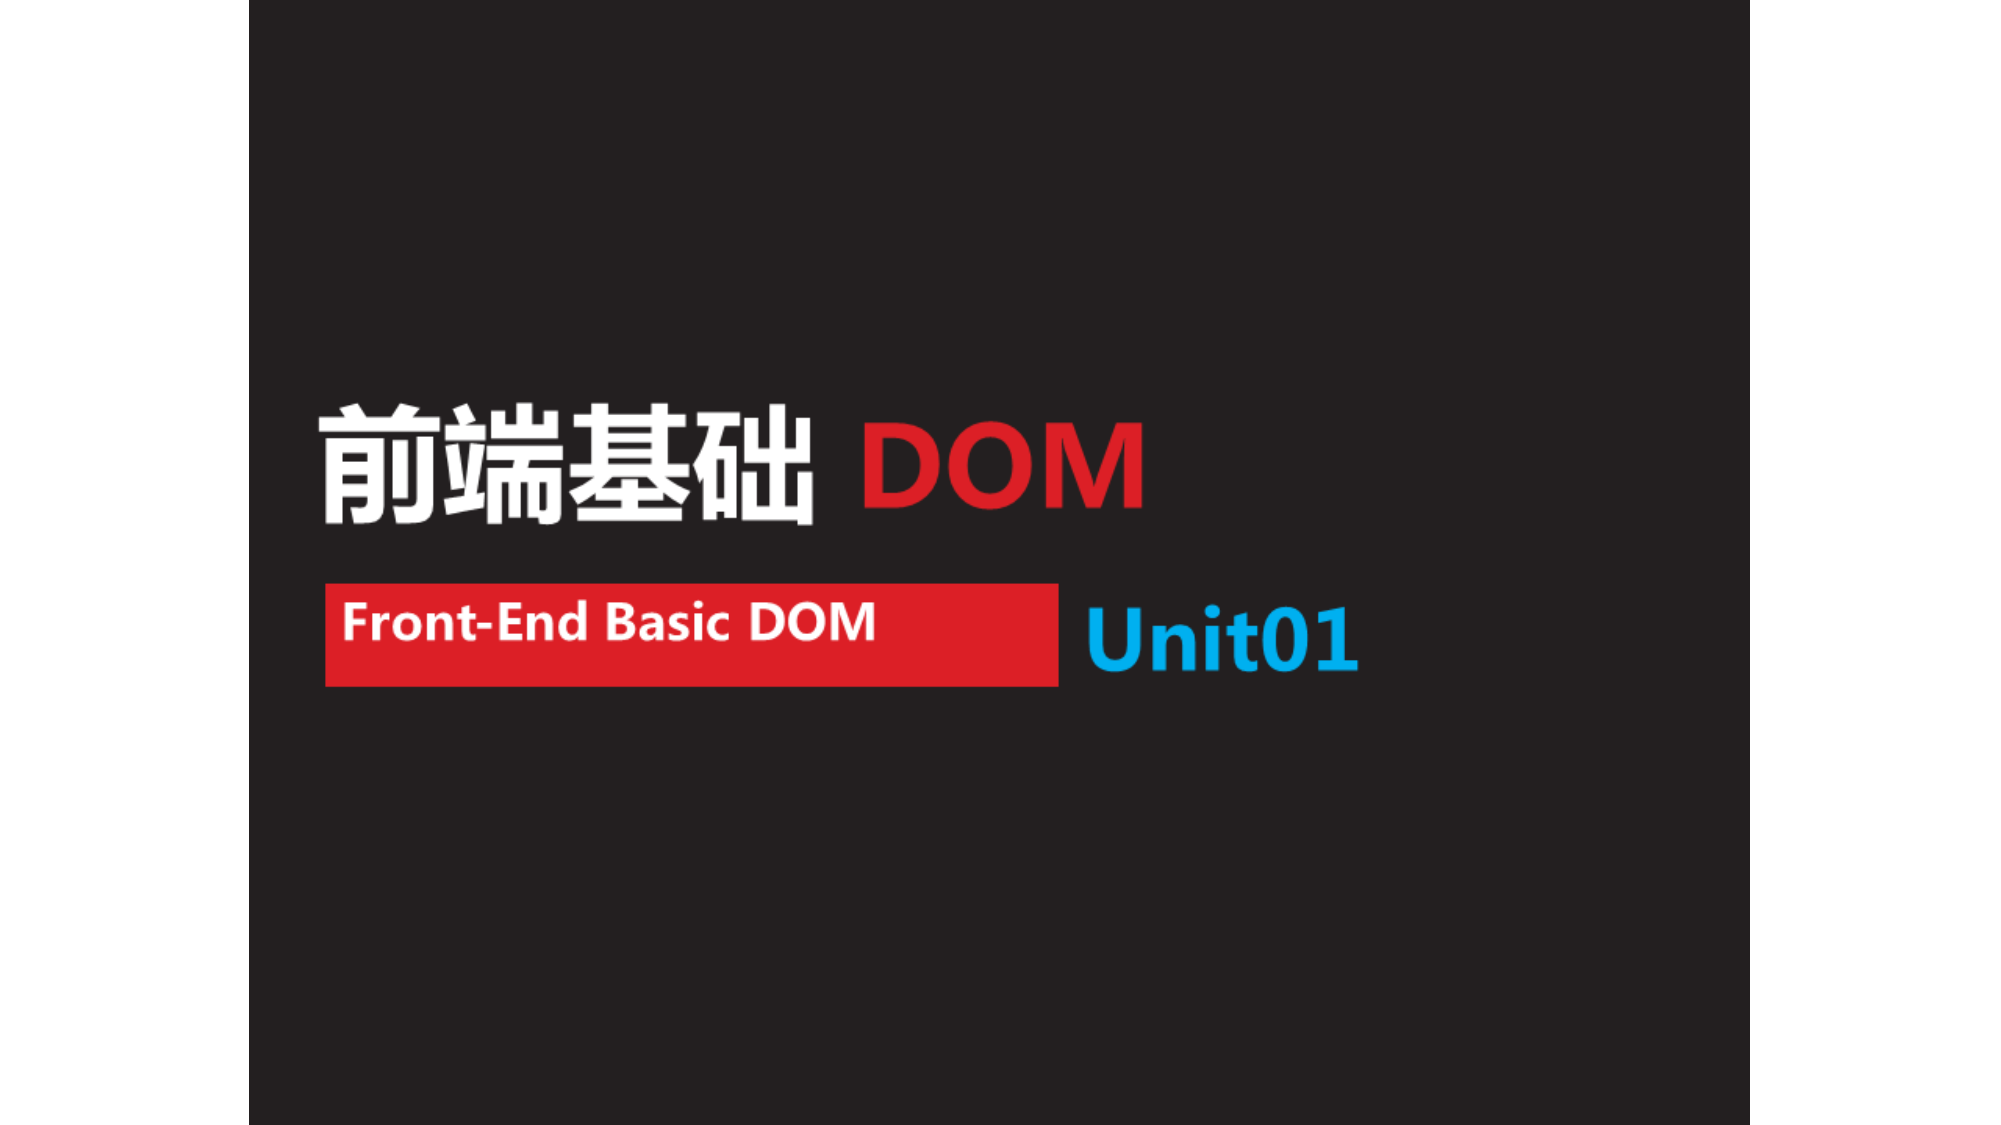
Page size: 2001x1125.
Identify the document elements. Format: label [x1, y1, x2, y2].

picture [249, 0, 1750, 1125]
